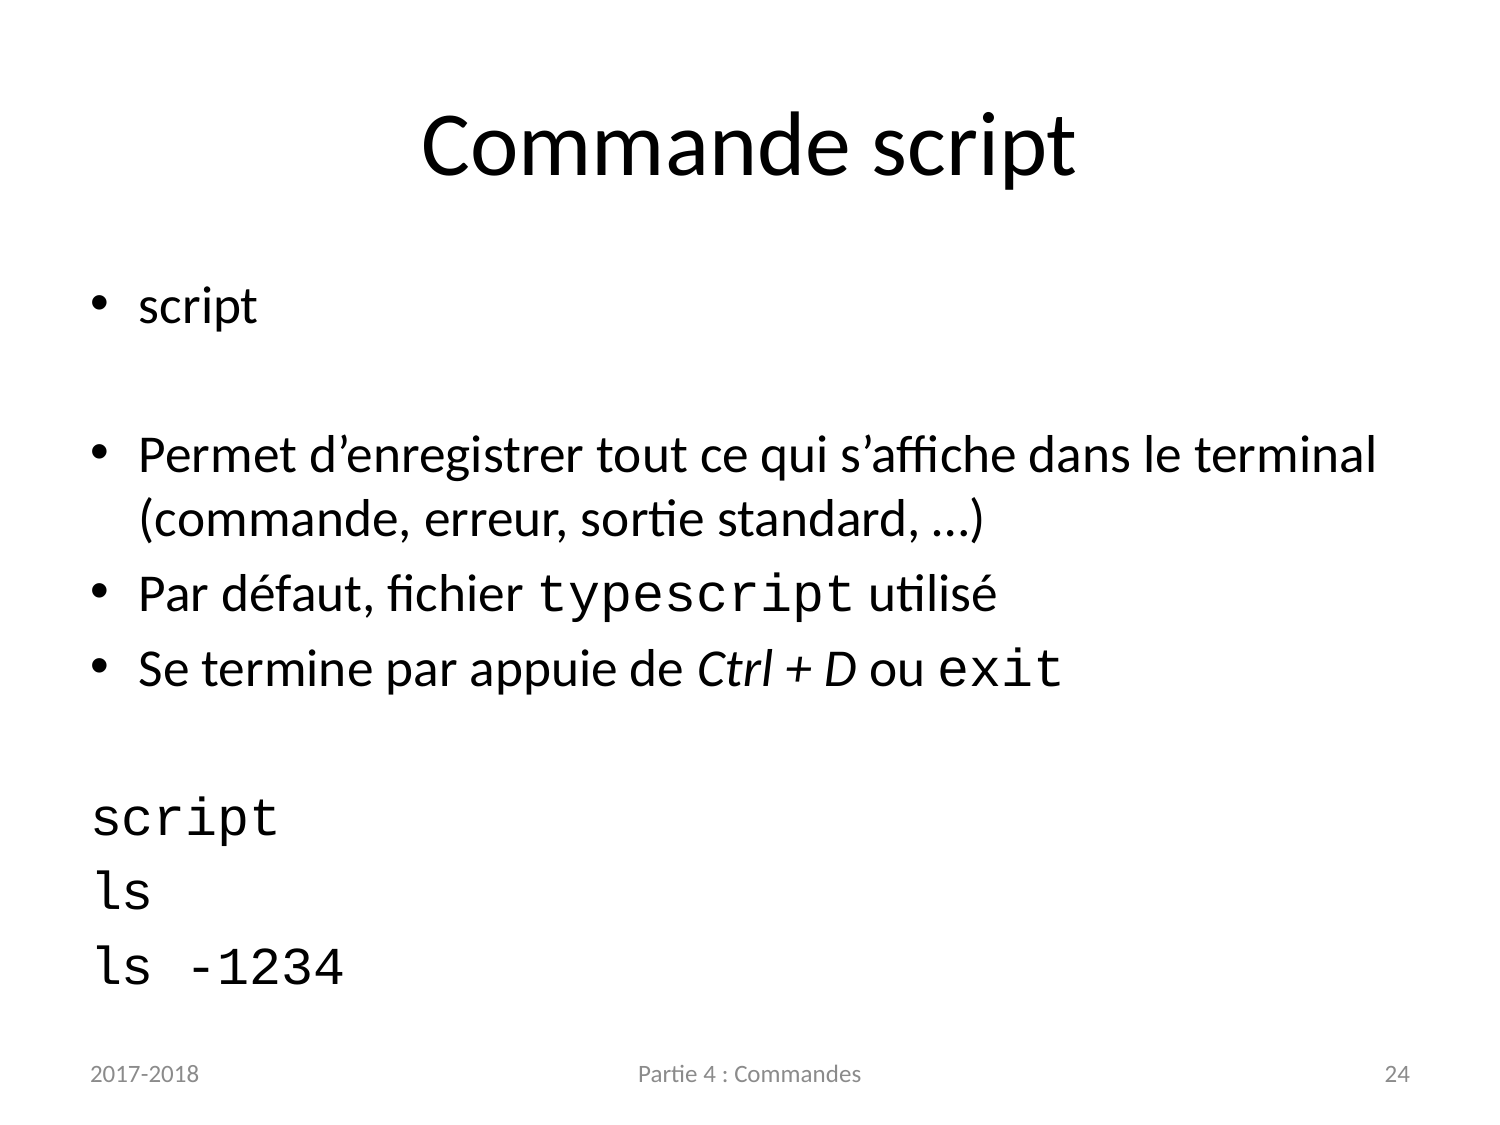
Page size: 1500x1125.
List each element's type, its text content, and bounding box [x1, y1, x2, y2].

slide_number 24 [1074, 1042, 1425, 1103]
slide_number 2017-2018 [75, 1042, 425, 1103]
footer Partie 4 : Commandes [512, 1042, 988, 1103]
list script Permet d’enregistrer tout ce qui s’affiche dans le terminal (commande, erreur, sortie standard, …) Par défaut, fichier typescript utilisé Se termine par appuie de Ctrl + D ou exit script ls ls -1234 [75, 262, 1425, 1005]
title Commande script [75, 45, 1425, 233]
